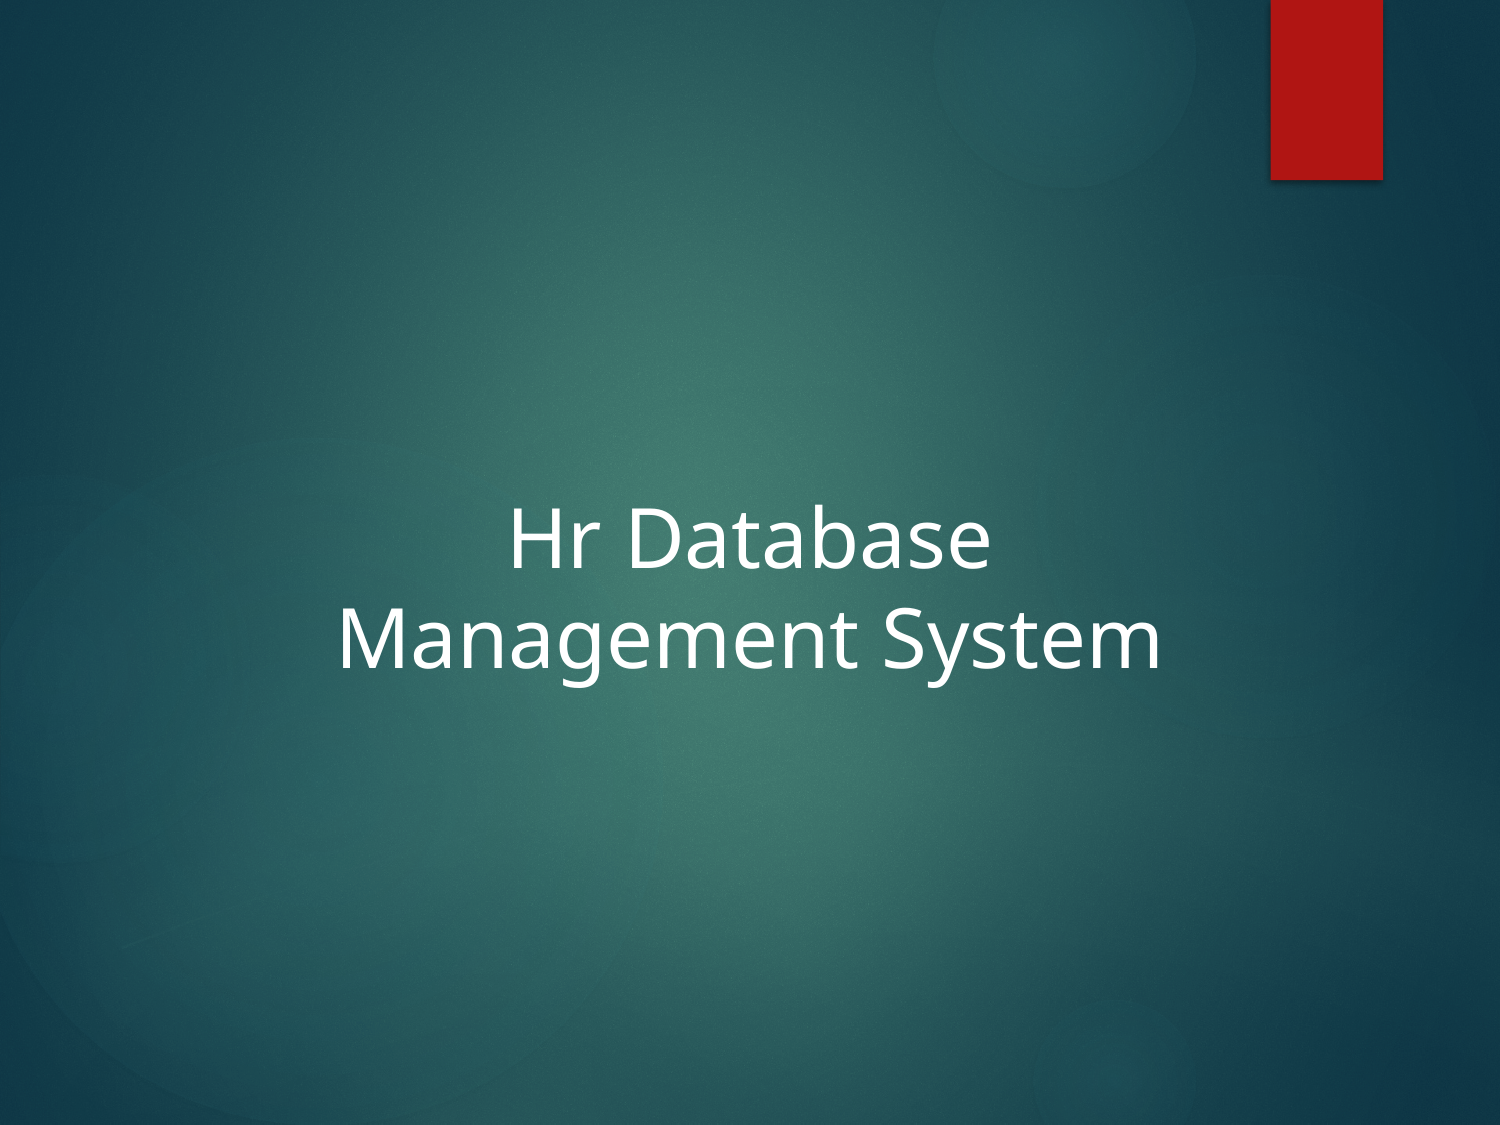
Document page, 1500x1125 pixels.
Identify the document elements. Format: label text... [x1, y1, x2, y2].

text_box Hr Database Management System [272, 477, 1228, 693]
